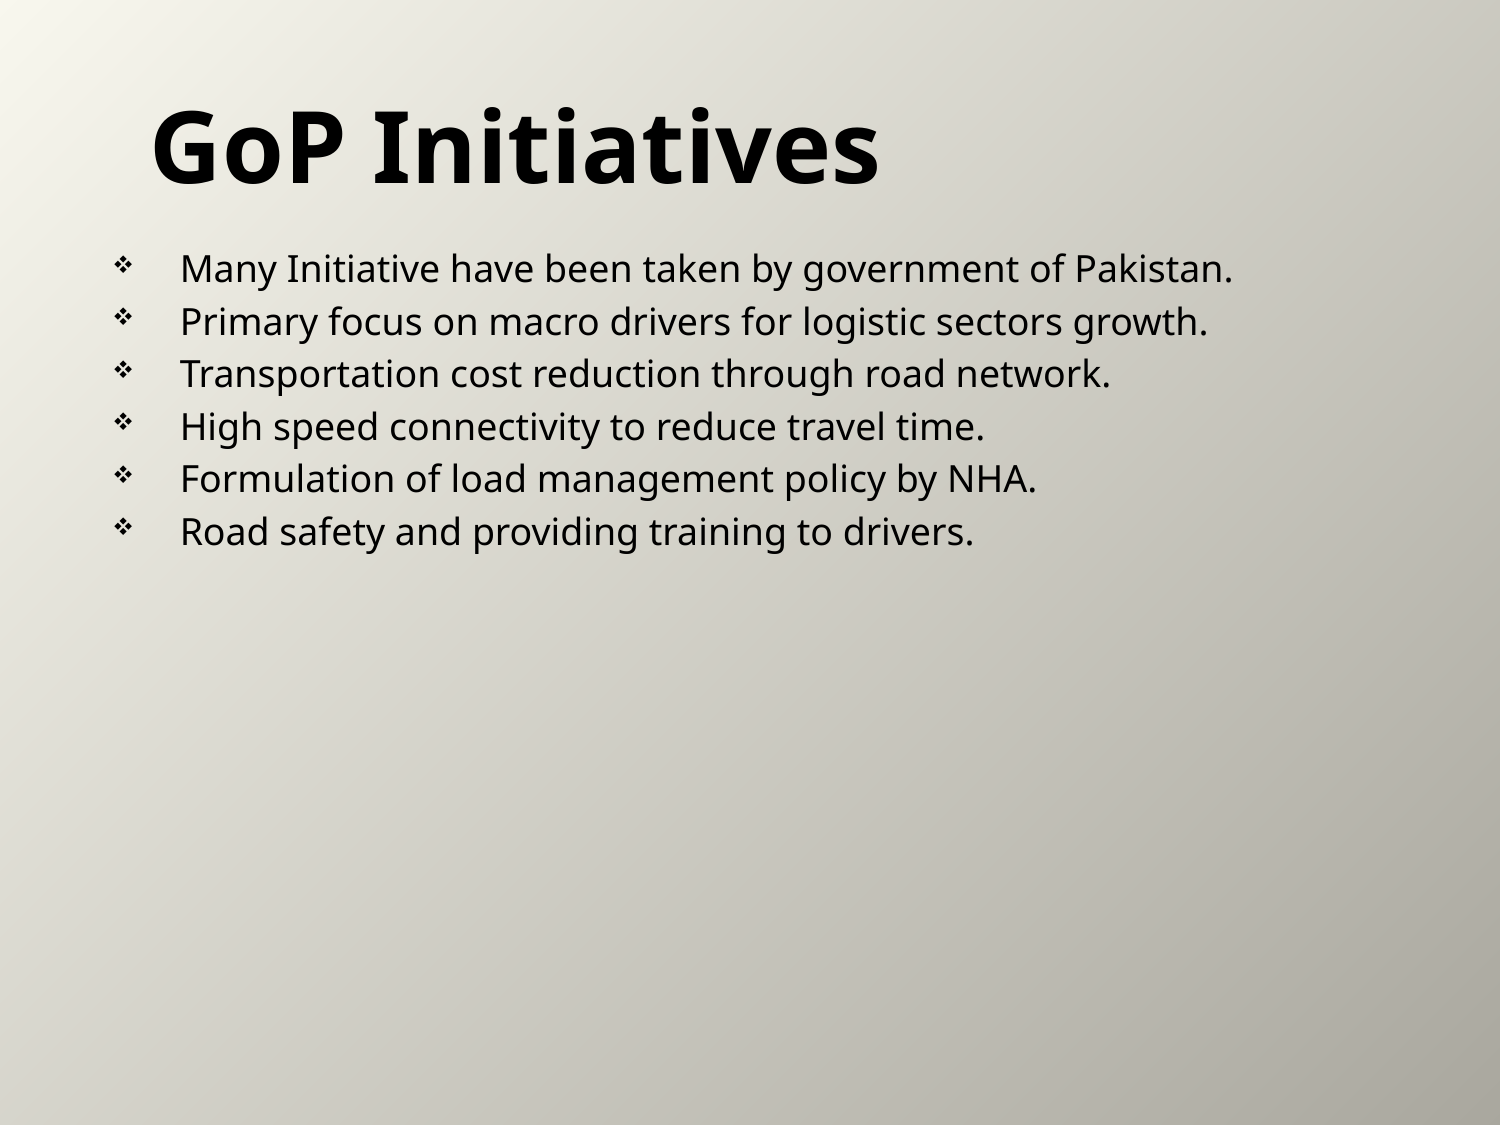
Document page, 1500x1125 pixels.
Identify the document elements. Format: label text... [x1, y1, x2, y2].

list Many Initiative have been taken by government of Pakistan. Primary focus on macro drivers for logistic sectors growth. Transportation cost reduction through road network. High speed connectivity to reduce travel time. Formulation of load management policy by NHA. Road safety and providing training to drivers. [75, 237, 1425, 980]
title GoP Initiatives [0, 50, 1263, 238]
